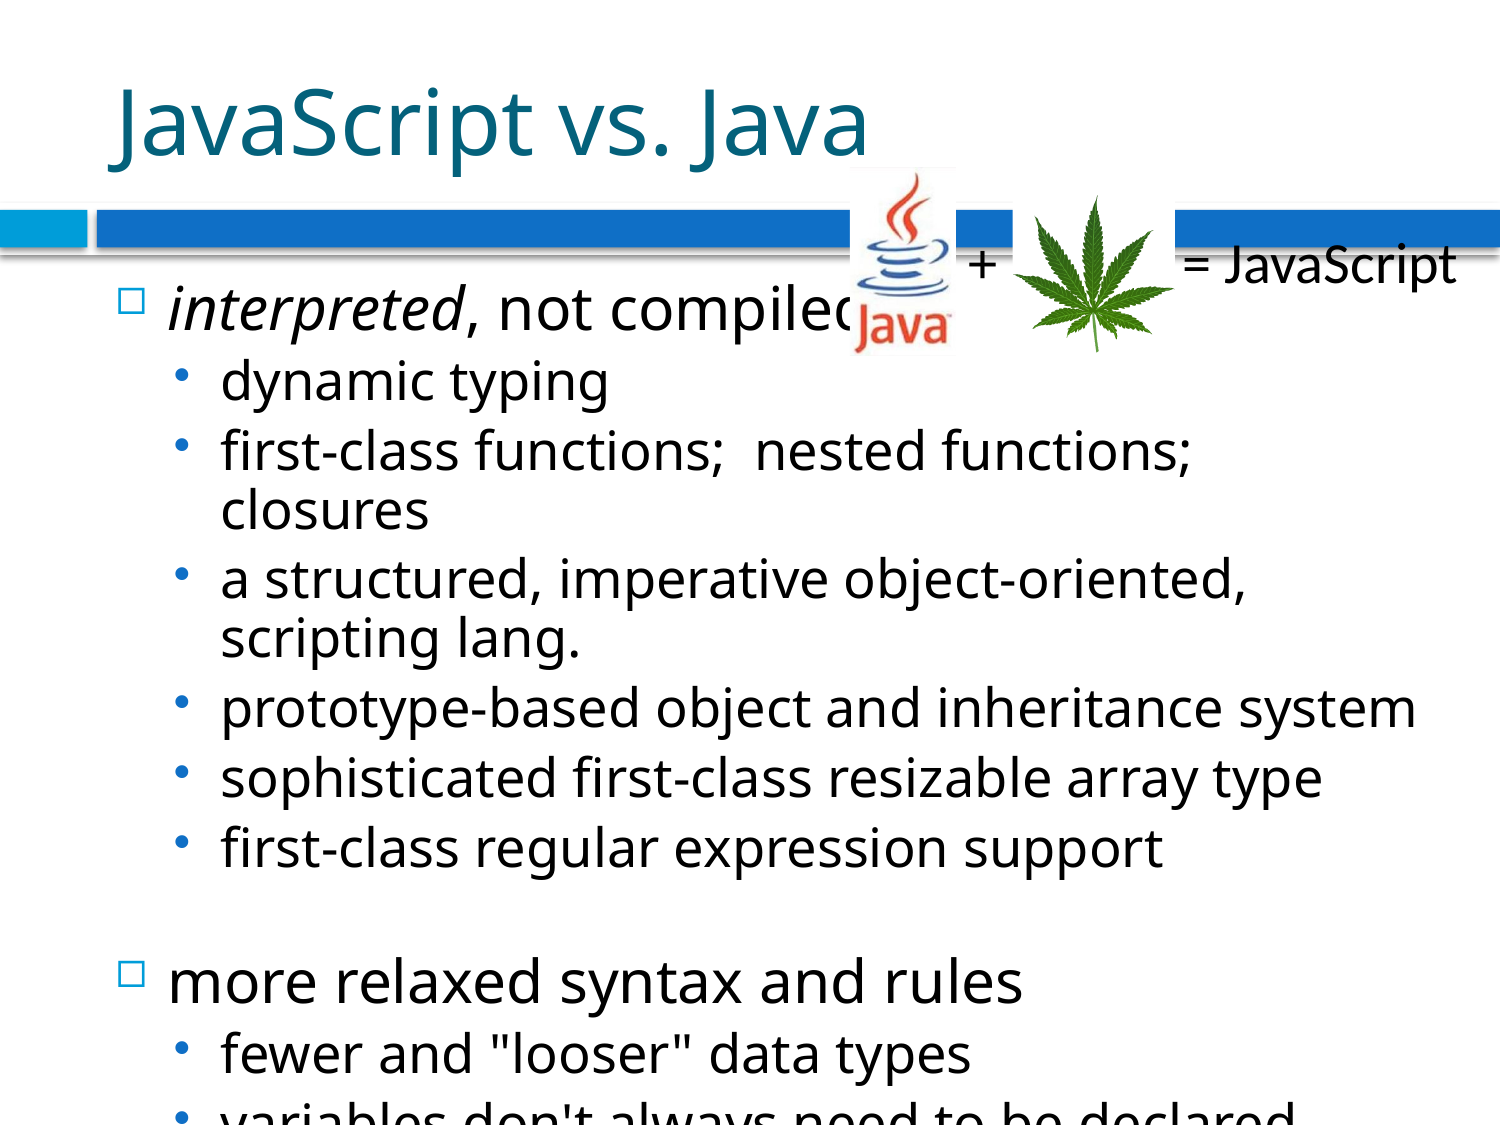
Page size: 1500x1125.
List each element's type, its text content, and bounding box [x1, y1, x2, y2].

title JavaScript vs. Java [100, 37, 1439, 201]
list interpreted, not compiled dynamic typing first-class functions; nested functions; closures a structured, imperative object-oriented, scripting lang. prototype-based object and inheritance system sophisticated first-class resizable array type first-class regular expression support more relaxed syntax and rules fewer and "looser" data types variables don't always need to be declared key construct is first-class function rather than the class [100, 262, 1439, 1006]
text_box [849, 167, 1476, 356]
